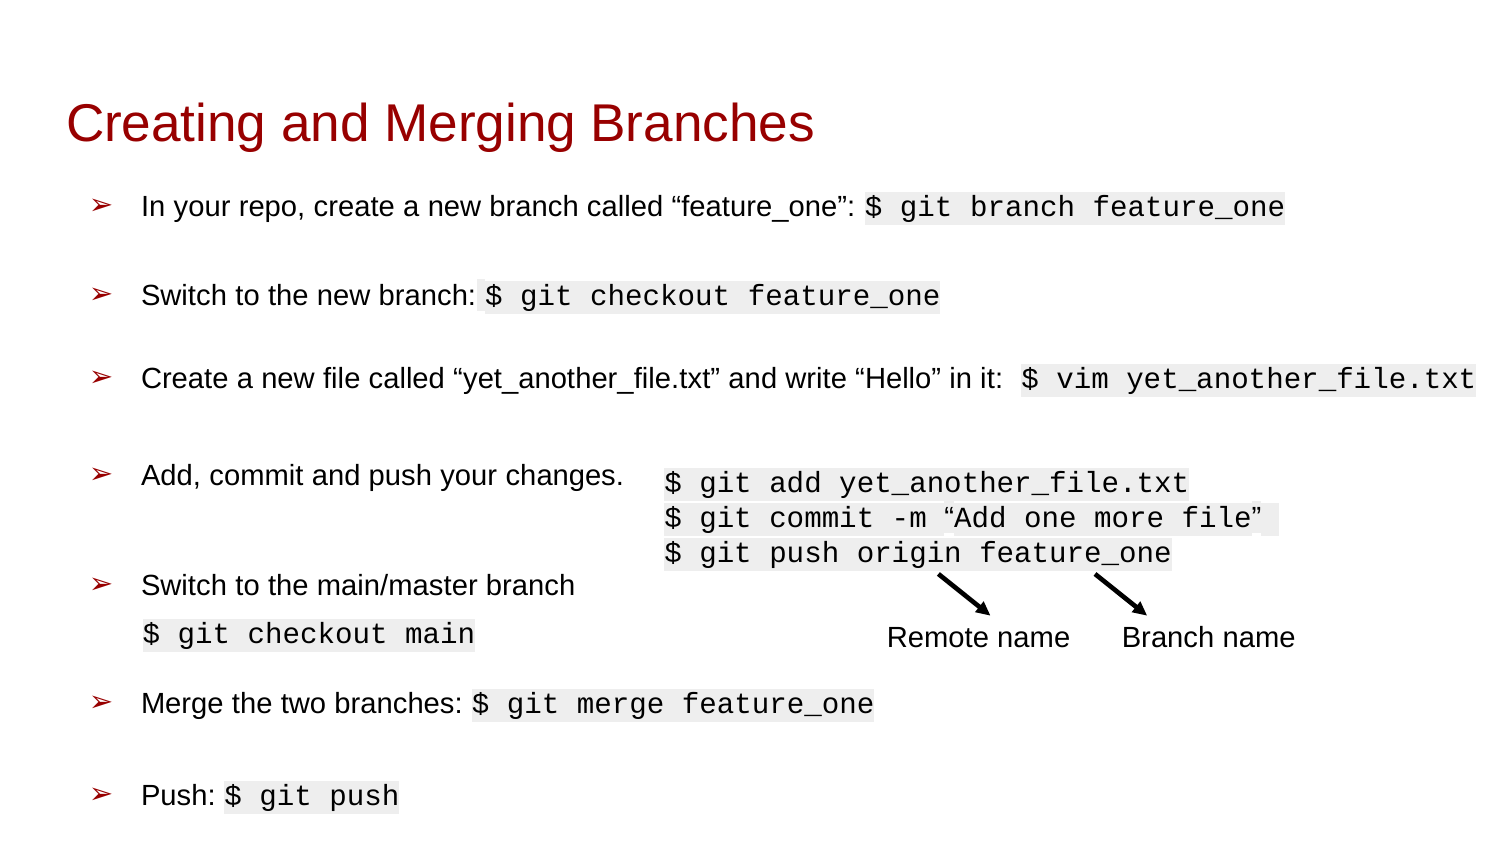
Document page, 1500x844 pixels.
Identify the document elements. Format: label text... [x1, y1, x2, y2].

list In your repo, create a new branch called “feature_one”: $ git branch feature_one [51, 167, 1449, 255]
text_box $ git checkout main [127, 599, 738, 674]
text_box Remote name [871, 603, 1095, 663]
title Creating and Merging Branches [51, 72, 1449, 167]
list Switch to the new branch: $ git checkout feature_one [51, 255, 1449, 338]
list Add, commit and push your changes. [51, 435, 650, 517]
list Create a new file called “yet_another_file.txt” and write “Hello” in it: $ vim yet_another_file.txt [51, 338, 1500, 466]
text_box $ git add yet_another_file.txt $ git commit -m “Add one more file” $ git push origin feature_one [649, 466, 1341, 545]
list Push: $ git push [51, 756, 1449, 838]
text_box Branch name [1106, 603, 1319, 663]
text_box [1094, 573, 1148, 616]
list Switch to the main/master branch [51, 545, 1449, 627]
list Merge the two branches: $ git merge feature_one [51, 663, 1449, 745]
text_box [938, 573, 991, 616]
